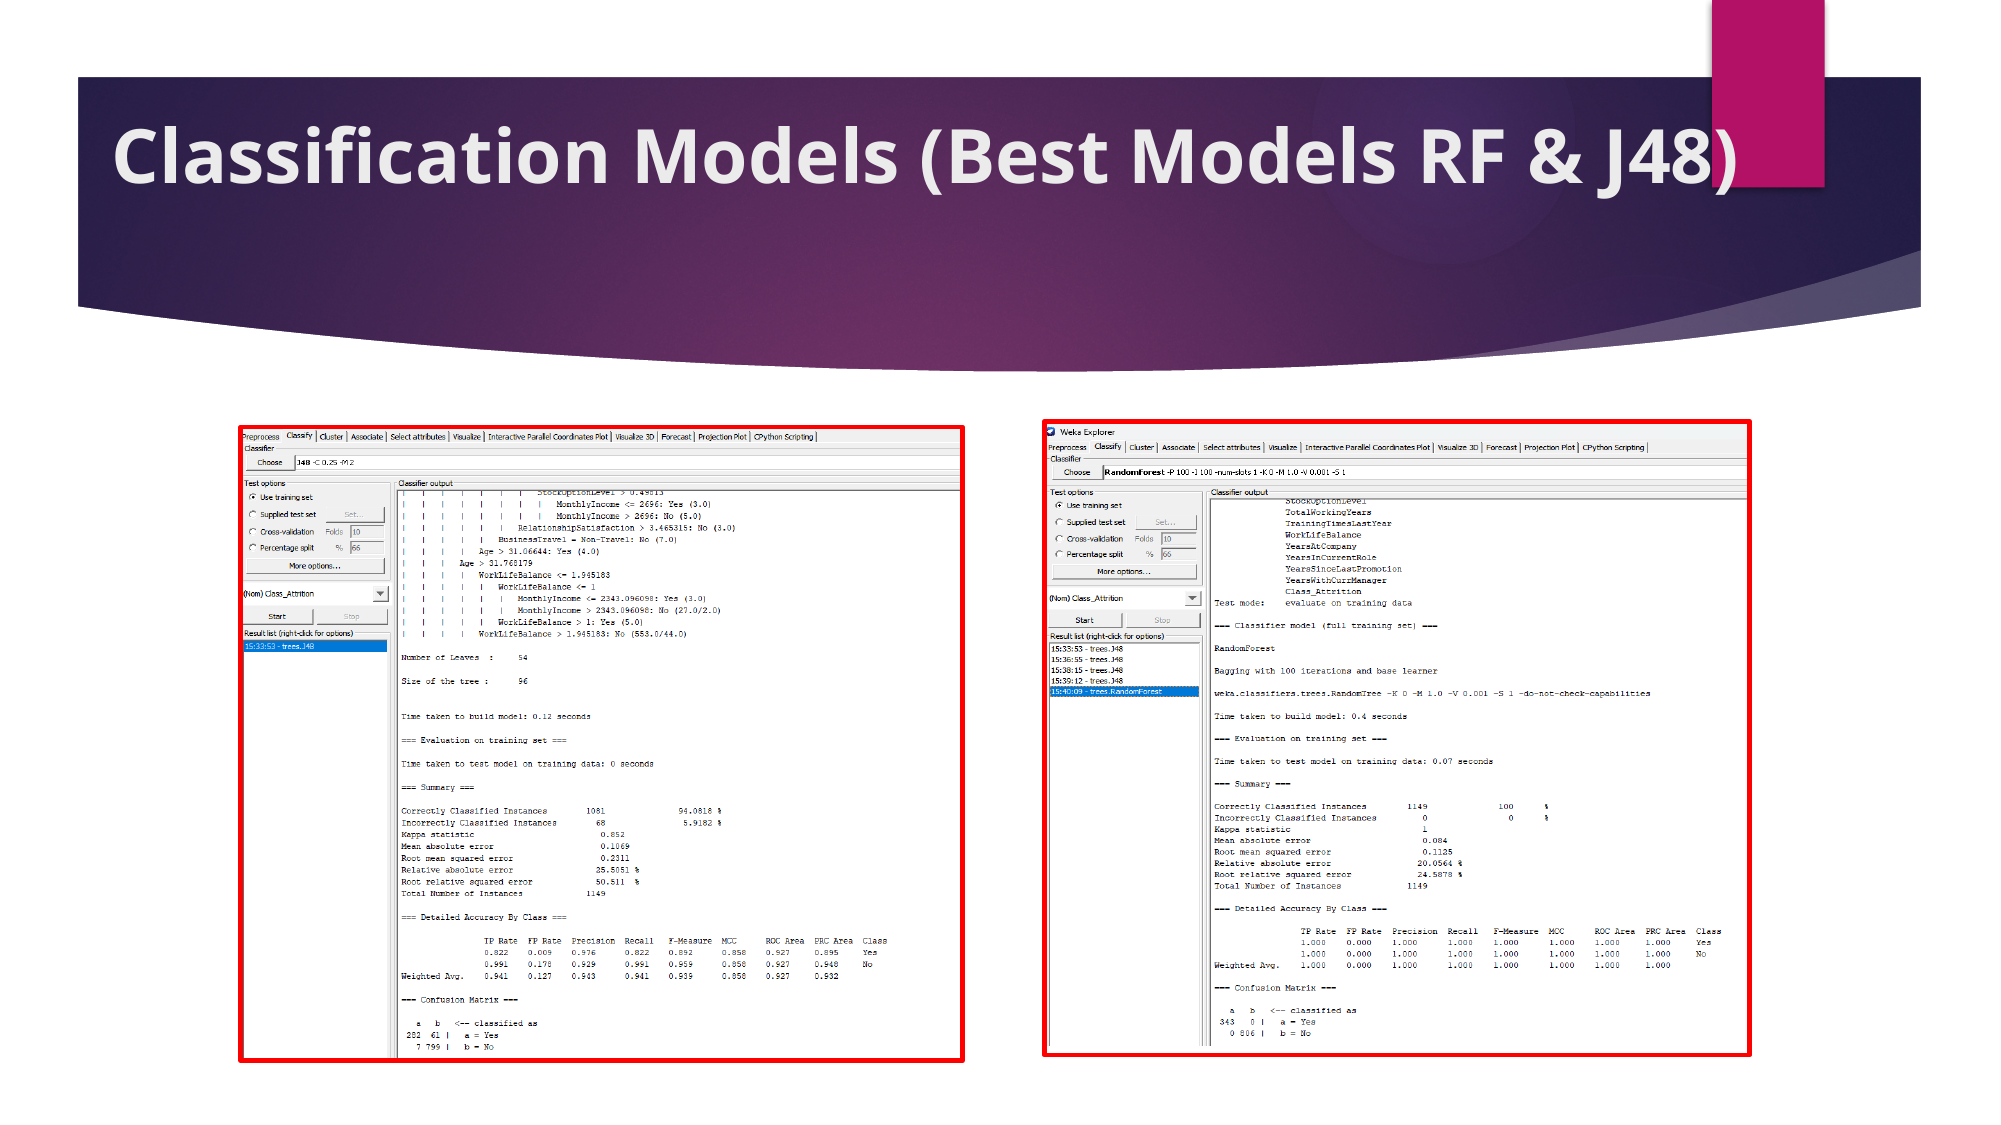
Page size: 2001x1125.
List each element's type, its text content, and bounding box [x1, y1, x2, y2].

title Classification Models (Best Models RF & J48) [96, 95, 1829, 212]
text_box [240, 421, 1750, 1062]
